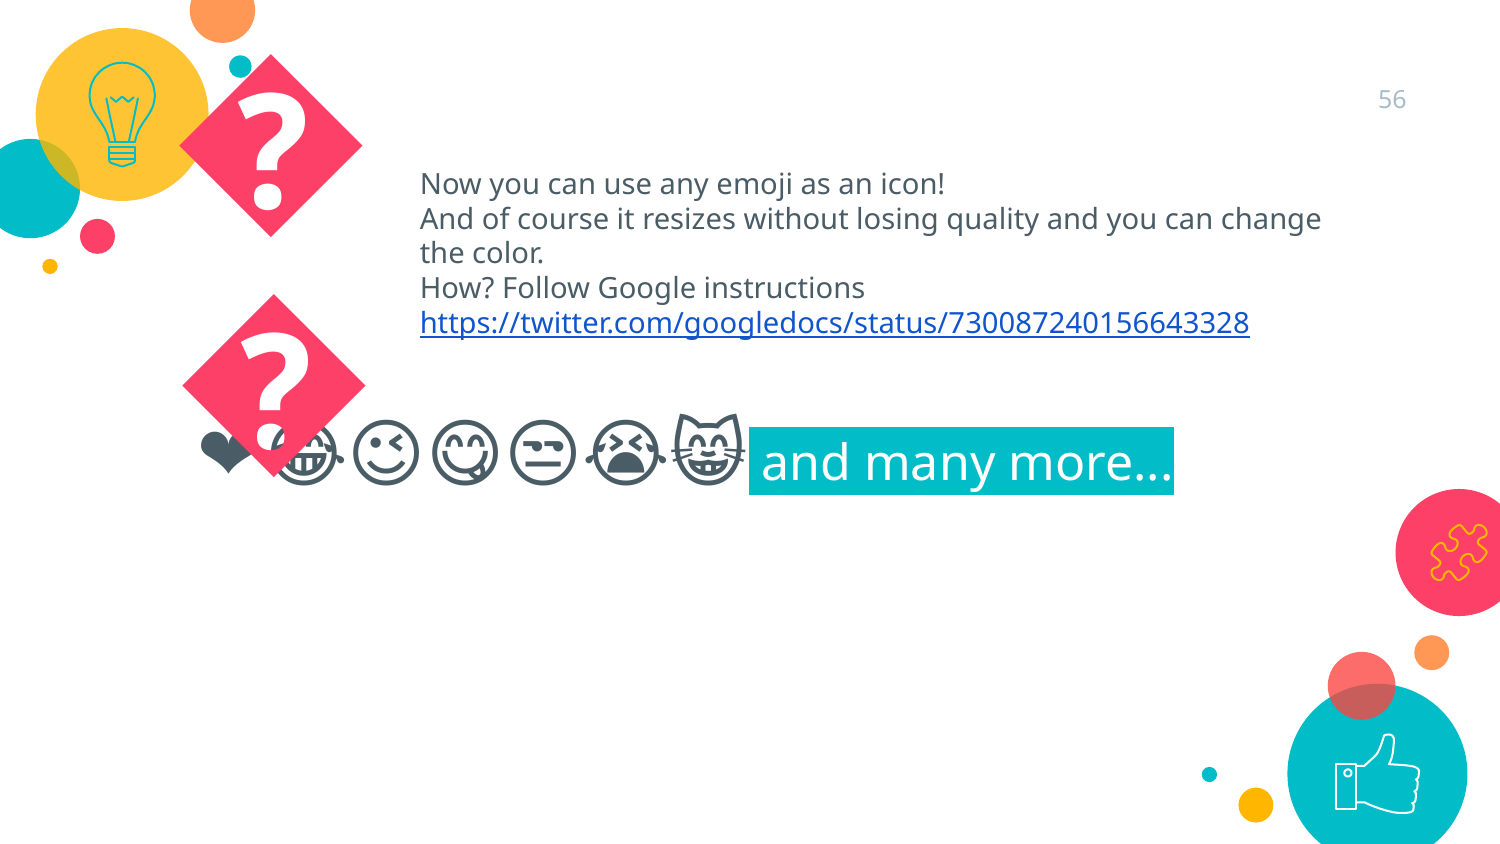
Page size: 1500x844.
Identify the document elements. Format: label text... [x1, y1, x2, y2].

slide_number 56 [1331, 68, 1422, 134]
text_box 😉 [156, 140, 393, 353]
text_box ✋👆👉👍👤👦👧👨👩👪💃🏃💑❤😂😉😋😒😭👶😸🐟🍒🍔💣📌📖🔨🎃🎈🎨🏈🏰🌏🔌🔑 and many more... [182, 376, 1385, 799]
text_box Now you can use any emoji as an icon! And of course it resizes without losing quality and you can change the color. How? Follow Google instructions https://twitter.com/googledocs/status/730087240156643328 [404, 149, 1385, 376]
